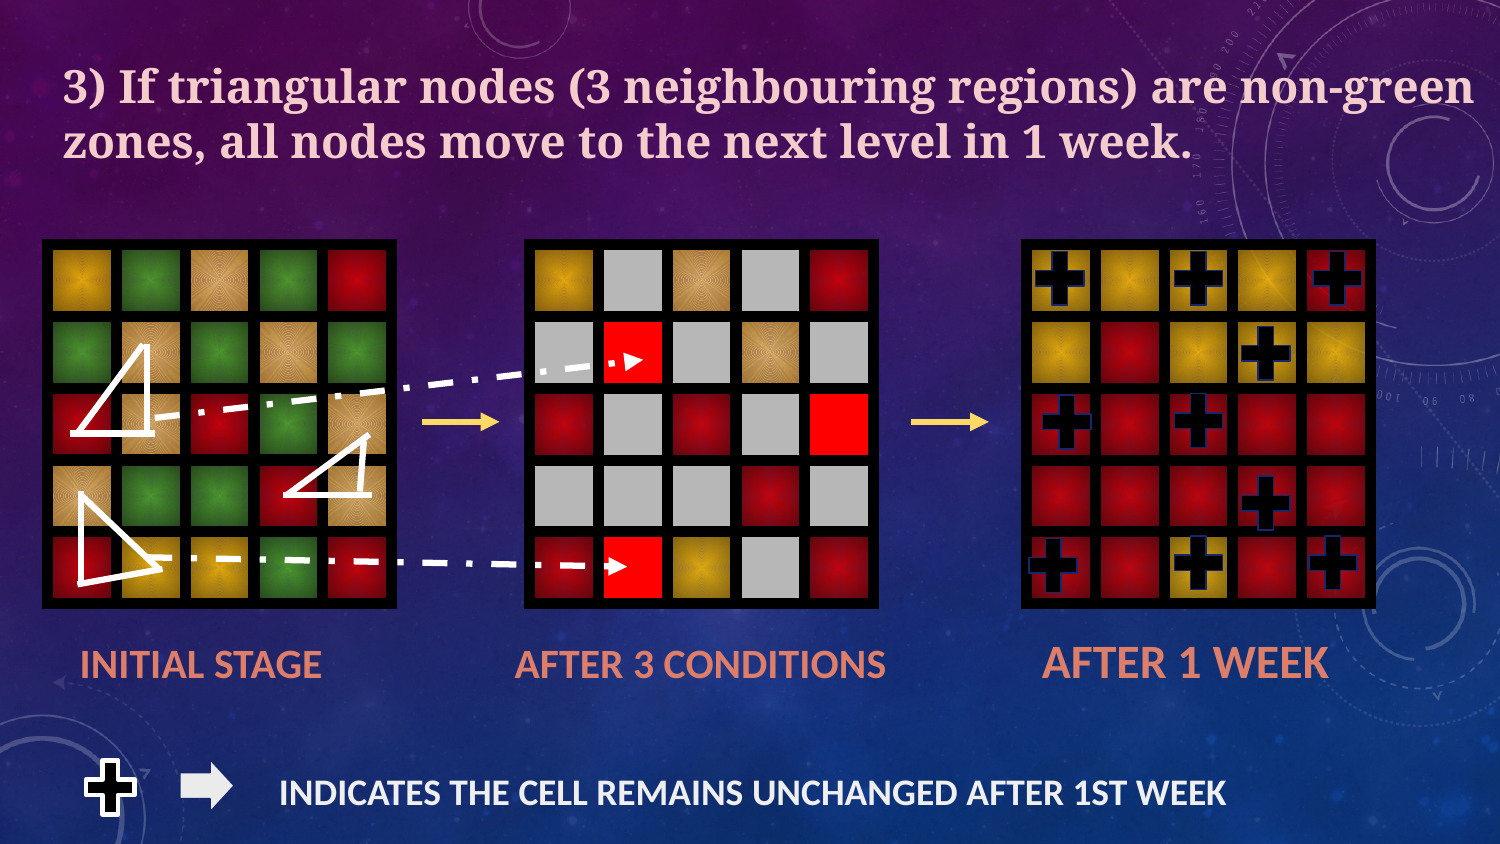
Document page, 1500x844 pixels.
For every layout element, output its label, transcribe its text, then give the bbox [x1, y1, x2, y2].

table_cell [1238, 466, 1296, 526]
table_cell [191, 537, 248, 555]
table_cell [328, 426, 386, 454]
text_box [1241, 326, 1290, 381]
table_header [673, 250, 730, 311]
table_cell [191, 426, 248, 454]
text_box AFTER 1 WEEK [1026, 616, 1371, 737]
picture [0, 0, 1500, 844]
table_header [1238, 250, 1296, 311]
text_box [86, 760, 135, 815]
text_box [154, 359, 644, 419]
table_header [742, 250, 799, 311]
table_cell [191, 466, 248, 526]
table_header [1170, 250, 1227, 311]
table_cell [604, 322, 662, 383]
table_cell [535, 574, 593, 598]
table_cell [260, 537, 317, 555]
table_cell [1101, 394, 1159, 455]
text_box [1028, 538, 1078, 593]
table_cell [604, 466, 662, 526]
table_cell [810, 466, 868, 526]
text_box [179, 759, 235, 812]
table_cell [53, 466, 111, 526]
text_box [1035, 251, 1084, 306]
table_header [810, 250, 868, 311]
table_cell [1307, 394, 1365, 455]
table_cell [535, 537, 593, 555]
table_cell [673, 537, 730, 598]
table_cell [53, 537, 111, 598]
table_cell [810, 322, 868, 383]
table_header [604, 250, 662, 311]
table_cell [1307, 322, 1365, 383]
table_cell [1101, 466, 1159, 526]
table_cell [122, 574, 180, 598]
table_cell [191, 322, 248, 358]
text_box AFTER 3 CONDITIONS [499, 621, 937, 709]
table_cell [260, 466, 317, 526]
table_cell [1032, 466, 1090, 526]
table_cell [742, 466, 799, 526]
table_cell [673, 466, 730, 526]
table_cell [1170, 394, 1227, 455]
table_header [1032, 250, 1090, 311]
table_cell [1307, 466, 1365, 526]
text_box [1308, 535, 1358, 590]
table_cell [1170, 466, 1227, 526]
text_box [1174, 251, 1223, 306]
table_cell [122, 425, 180, 454]
table_header [1101, 250, 1159, 311]
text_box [80, 495, 159, 567]
table_cell [260, 574, 317, 598]
table_cell [810, 394, 868, 455]
text_box [1042, 394, 1091, 449]
text_box INDICATES THE CELL REMAINS UNCHANGED AFTER 1ST WEEK [255, 752, 1411, 819]
table_cell [1170, 322, 1227, 383]
table_cell [1238, 322, 1296, 383]
table_cell [191, 574, 248, 598]
table_cell [604, 394, 662, 455]
table_cell [742, 322, 799, 383]
table_cell [1238, 394, 1296, 455]
table_header [122, 250, 180, 311]
table_cell [53, 394, 111, 454]
table_header [53, 250, 111, 311]
table_cell [328, 466, 386, 526]
text_box INITIAL STAGE [64, 621, 375, 709]
text_box [1174, 535, 1223, 590]
table_cell [535, 426, 593, 455]
text_box 3) If triangular nodes (3 neighbouring regions) are non-green zones, all nodes move to the next level in 1 week. [47, 43, 1500, 205]
table_header [191, 250, 248, 311]
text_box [286, 434, 370, 496]
table_header [1307, 250, 1365, 311]
table_cell [122, 466, 180, 526]
table_cell [604, 537, 662, 598]
table_header [260, 250, 317, 311]
table_header [535, 250, 593, 311]
table_cell [810, 537, 868, 598]
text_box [77, 344, 144, 432]
table_cell [1032, 537, 1090, 598]
table_cell [535, 466, 593, 526]
table_cell [1032, 322, 1090, 383]
table_cell [742, 394, 799, 455]
table_cell [328, 574, 386, 598]
table_cell [1238, 537, 1296, 598]
table_cell [53, 322, 111, 383]
table_cell [1170, 537, 1227, 598]
table_cell [1101, 537, 1159, 598]
text_box [1313, 251, 1362, 306]
table_cell [1101, 322, 1159, 383]
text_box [146, 557, 628, 567]
table_cell [260, 322, 317, 358]
table_cell [742, 537, 799, 598]
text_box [77, 568, 163, 585]
table_cell [122, 322, 180, 359]
table_cell [1032, 394, 1090, 455]
table_header [328, 250, 386, 311]
table_cell [673, 322, 730, 383]
table_cell [673, 394, 730, 455]
text_box [1174, 393, 1223, 448]
table_cell [328, 322, 386, 358]
table_cell [535, 322, 593, 358]
table_cell [260, 426, 317, 454]
table_cell [164, 537, 180, 555]
table_cell [1307, 537, 1365, 598]
table_cell [328, 537, 386, 555]
text_box [1241, 476, 1290, 531]
